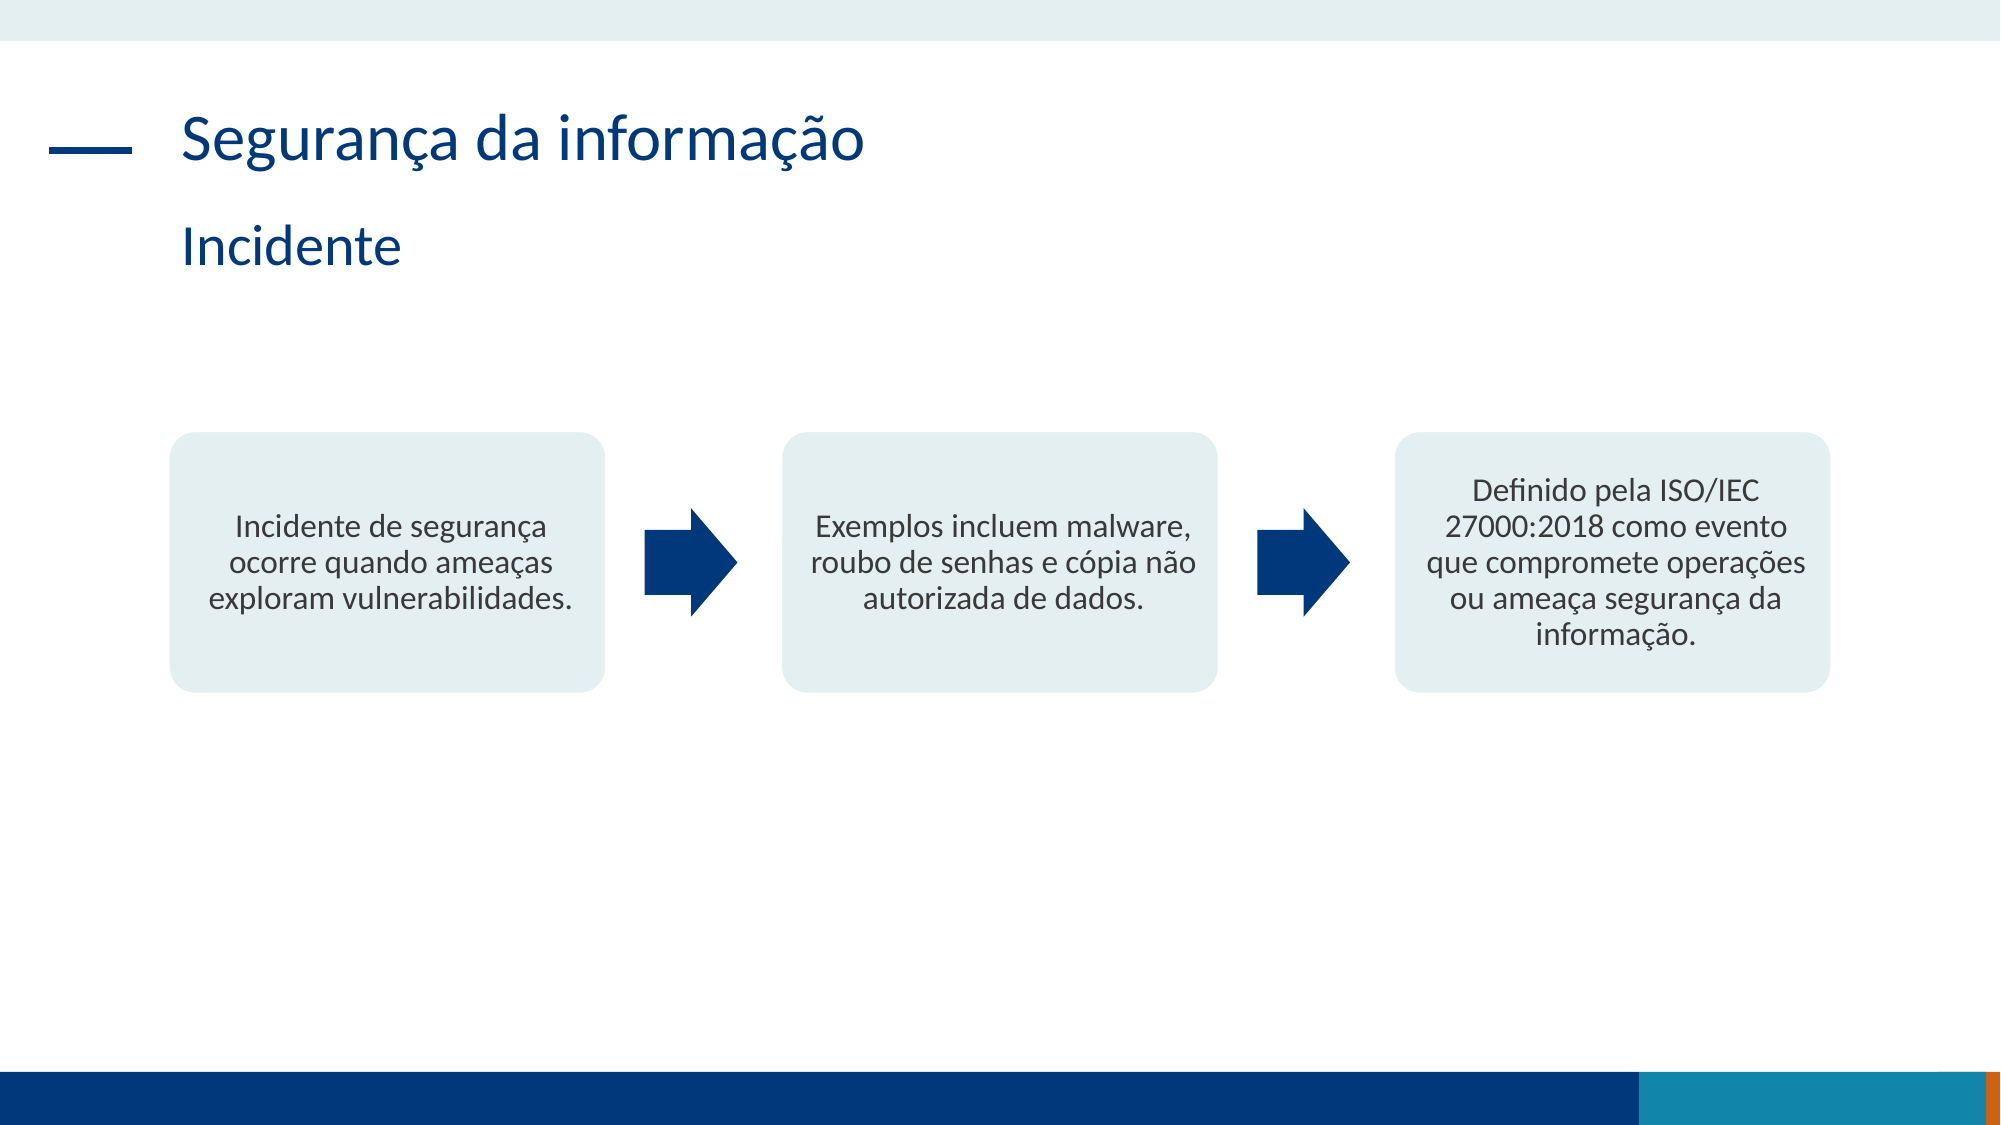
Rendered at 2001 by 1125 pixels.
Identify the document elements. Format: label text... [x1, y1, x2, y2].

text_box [167, 418, 1833, 707]
list Segurança da informação [167, 95, 1833, 207]
list Incidente [167, 207, 1833, 349]
